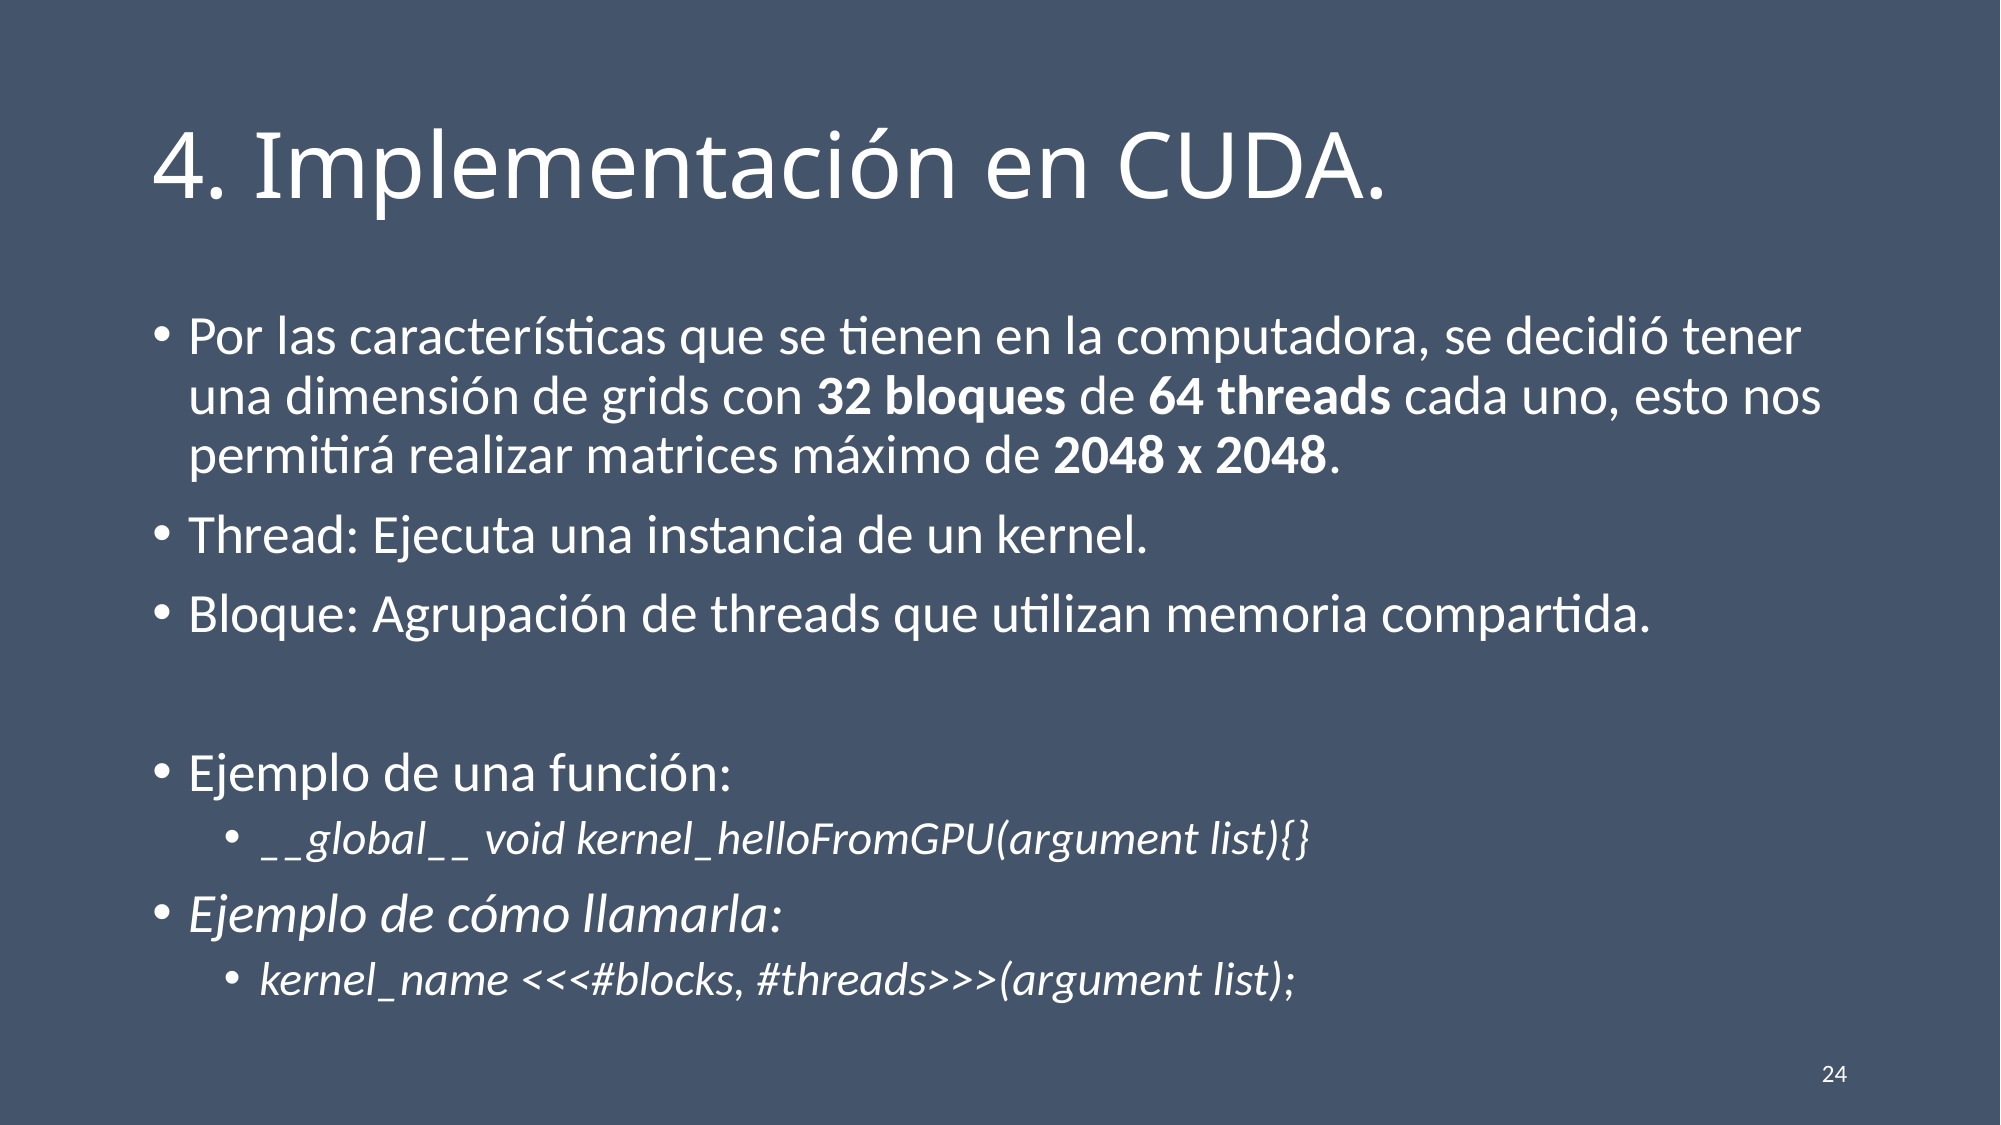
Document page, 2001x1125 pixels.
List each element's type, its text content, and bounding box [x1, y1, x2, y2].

title 4. Implementación en CUDA. [137, 59, 1863, 278]
list Por las características que se tienen en la computadora, se decidió tener una dimensión de grids con 32 bloques de 64 threads cada uno, esto nos permitirá realizar matrices máximo de 2048 x 2048. Thread: Ejecuta una instancia de un kernel. Bloque: Agrupación de threads que utilizan memoria compartida. Ejemplo de una función: __global__ void kernel_helloFromGPU(argument list){} Ejemplo de cómo llamarla: kernel_name <<<#blocks, #threads>>>(argument list); [137, 299, 1863, 1014]
slide_number 24 [1412, 1042, 1863, 1103]
